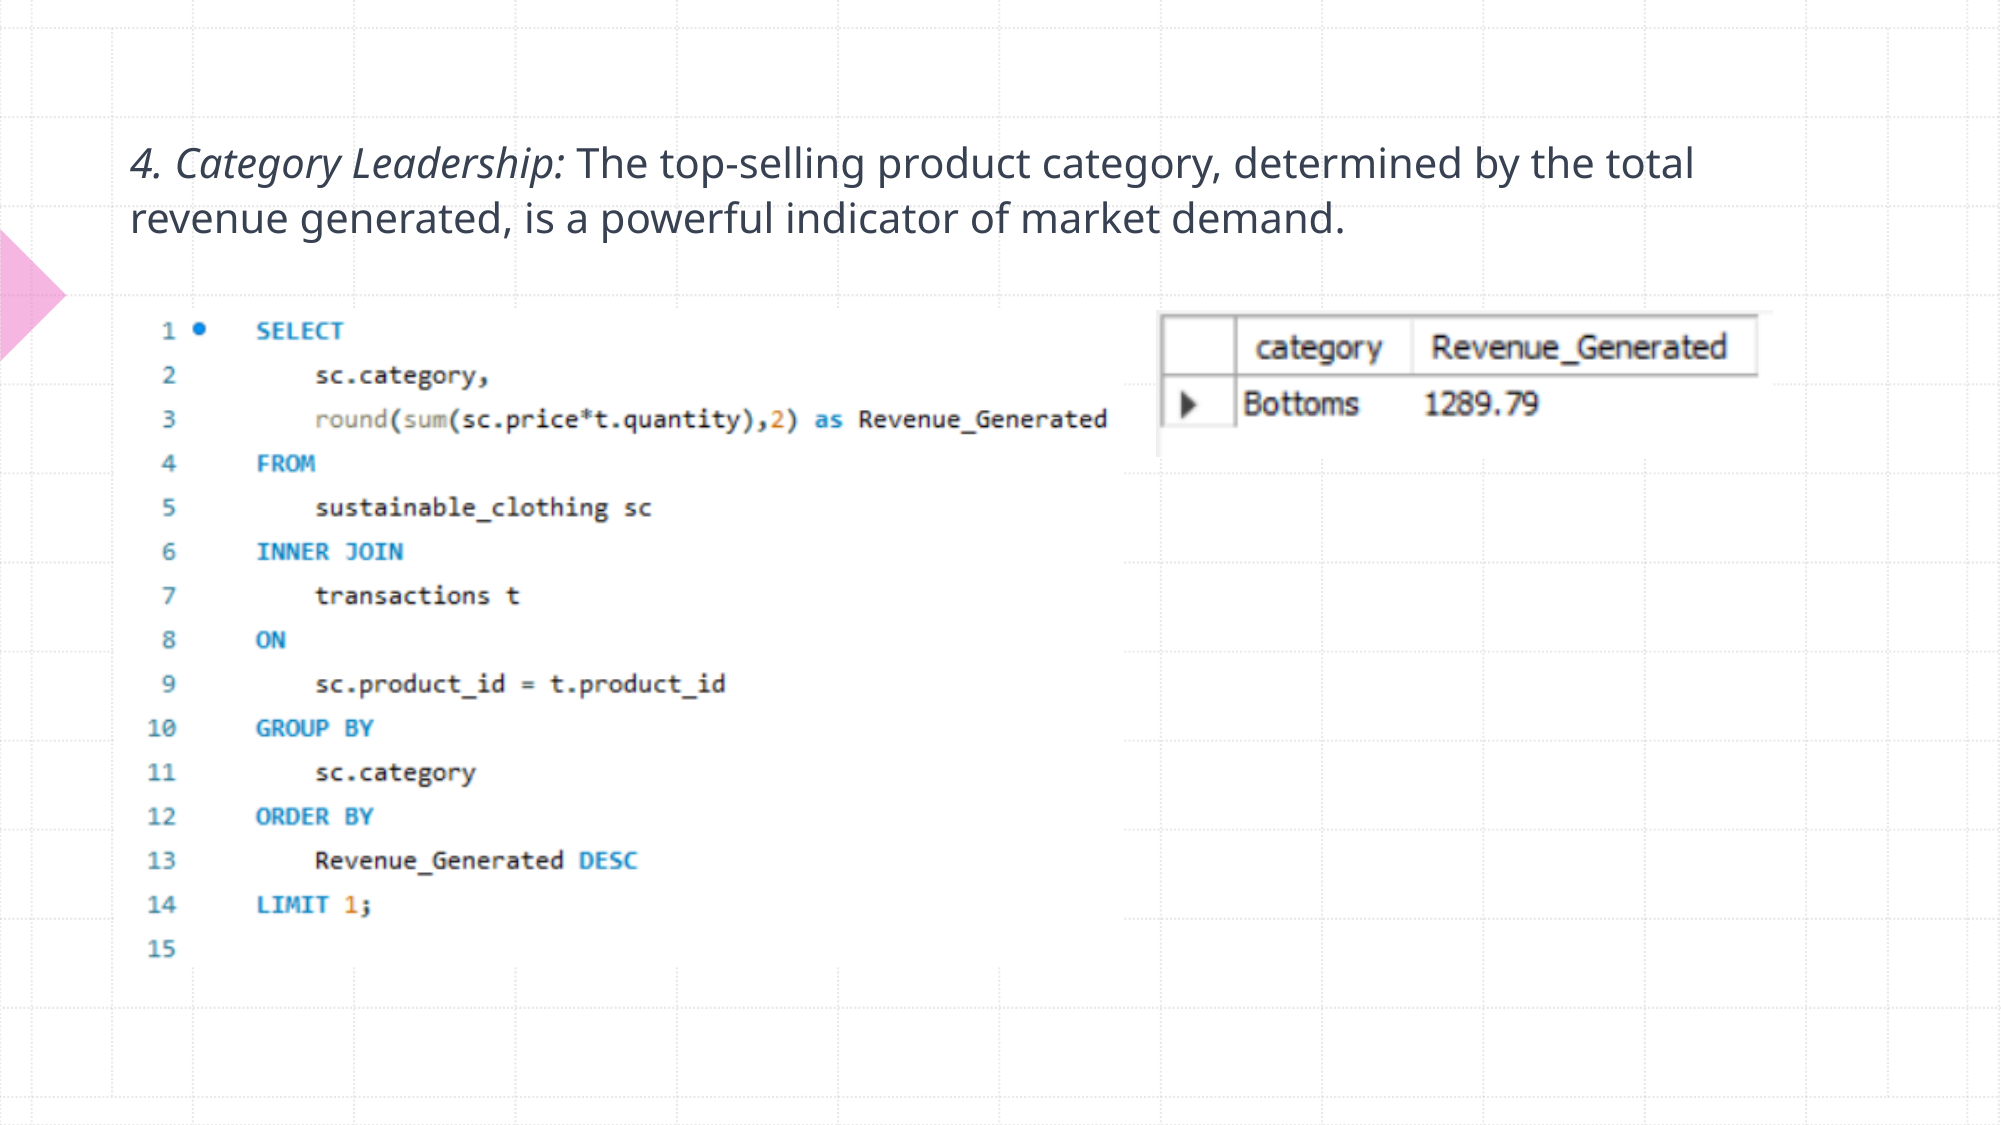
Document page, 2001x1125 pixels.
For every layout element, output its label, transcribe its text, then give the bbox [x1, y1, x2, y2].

list 4. Category Leadership: The top-selling product category, determined by the total revenue generated, is a powerful indicator of market demand. [114, 124, 1809, 262]
picture [114, 310, 1123, 967]
picture [1156, 310, 1773, 457]
